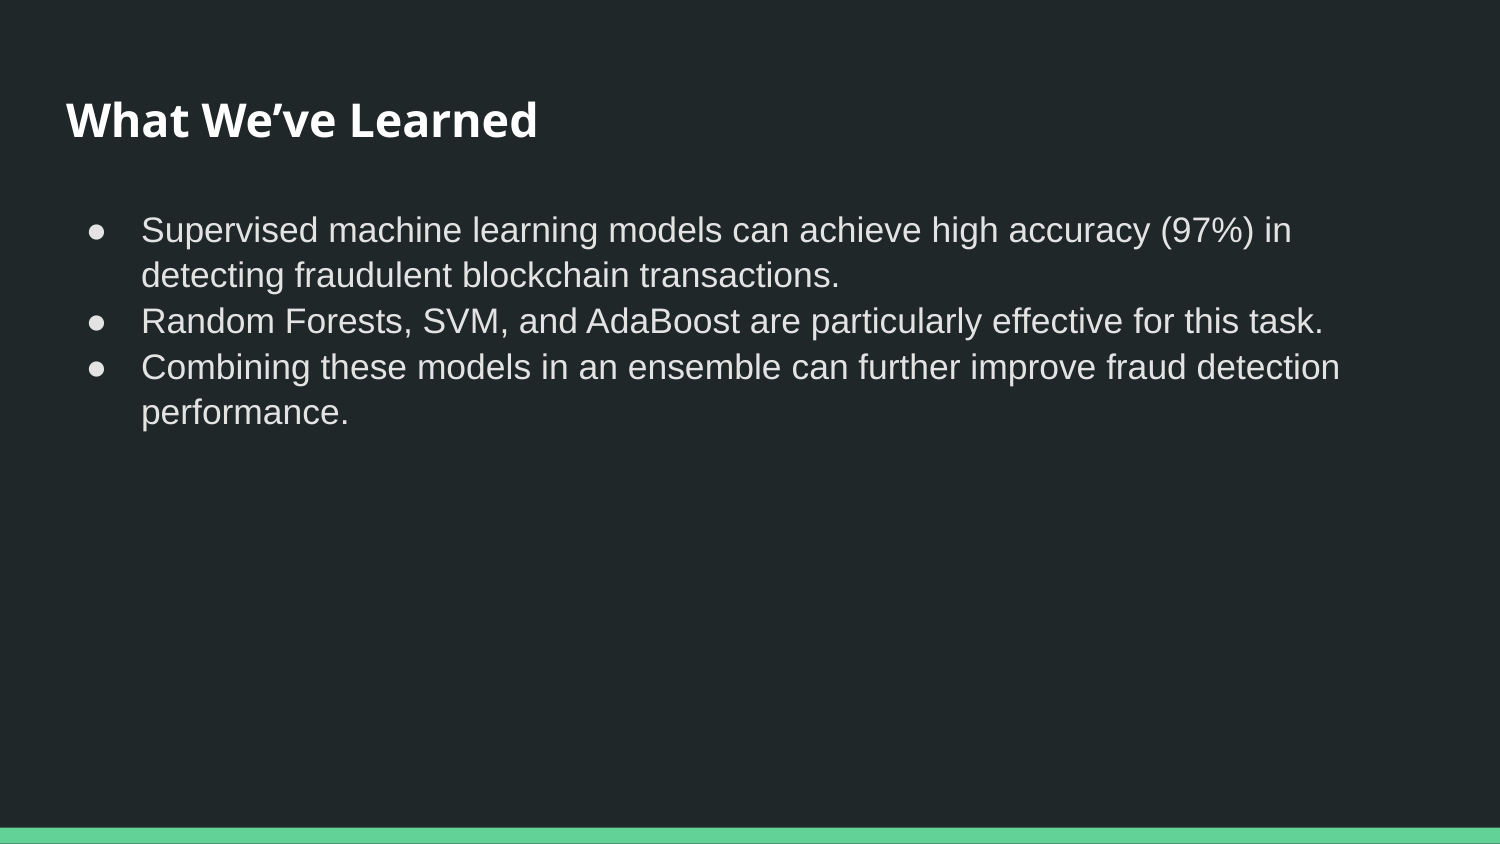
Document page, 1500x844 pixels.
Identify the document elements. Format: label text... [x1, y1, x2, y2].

list Supervised machine learning models can achieve high accuracy (97%) in detecting fraudulent blockchain transactions. Random Forests, SVM, and AdaBoost are particularly effective for this task. Combining these models in an ensemble can further improve fraud detection performance. [51, 189, 1449, 750]
title What We’ve Learned [51, 72, 1449, 167]
